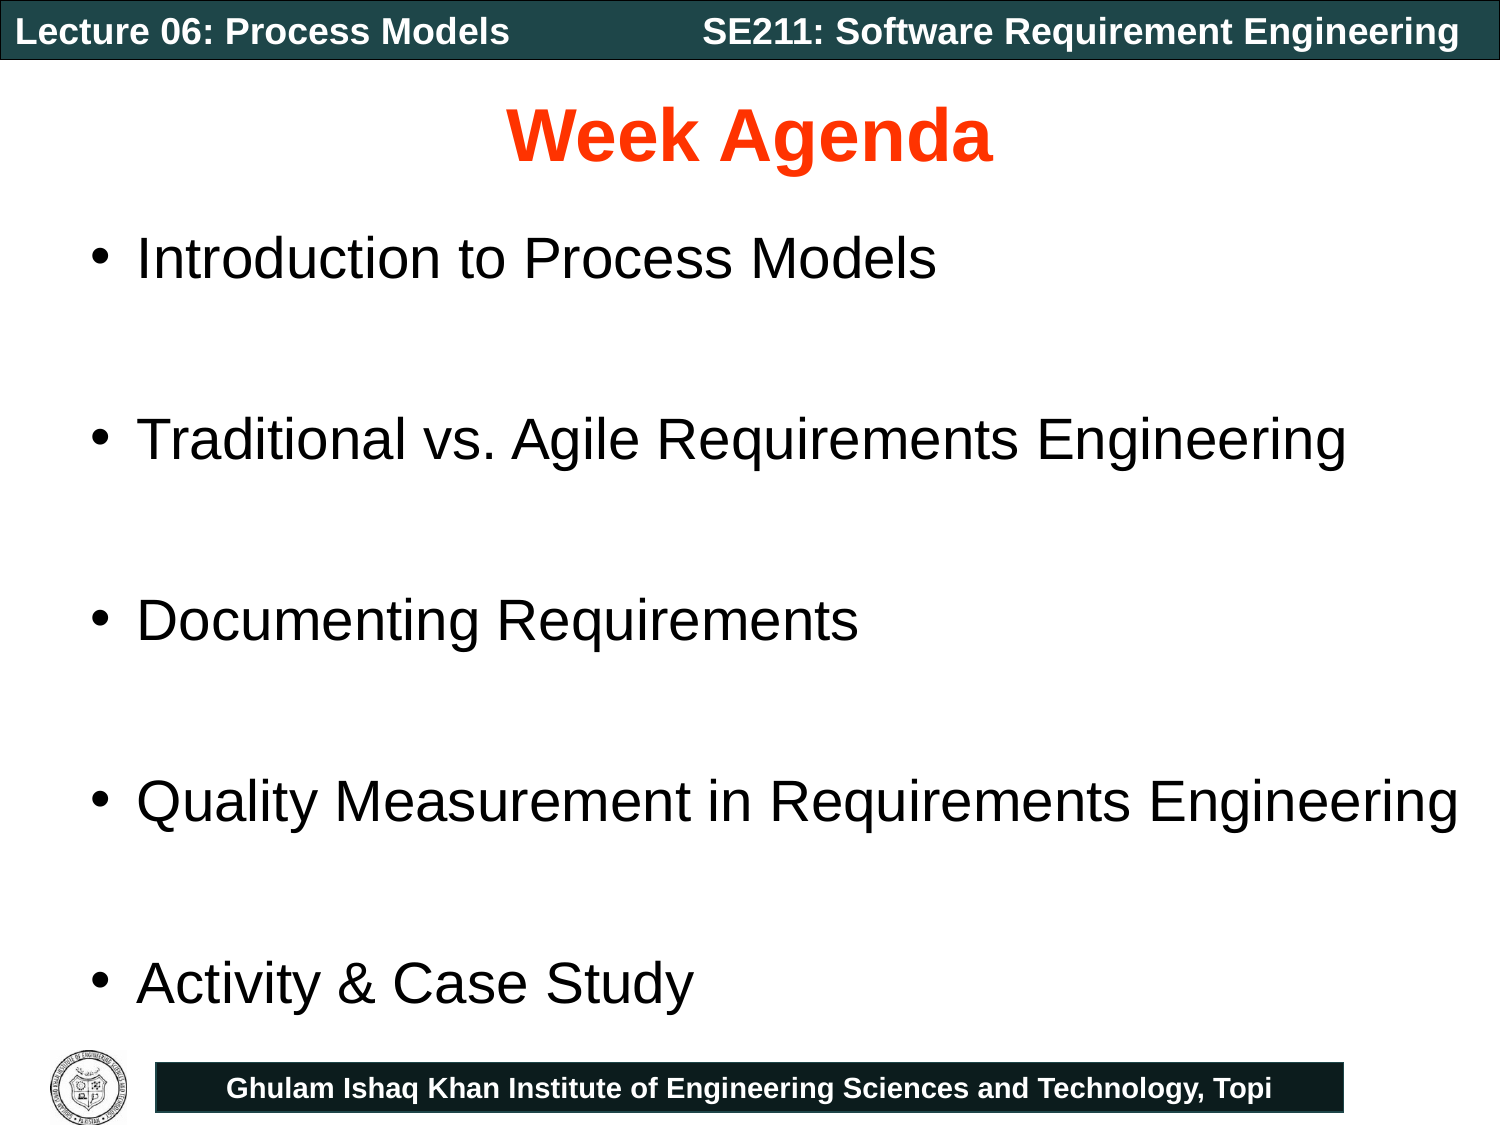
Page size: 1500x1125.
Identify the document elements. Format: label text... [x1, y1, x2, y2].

title Week Agenda [0, 62, 1500, 200]
picture [50, 1050, 127, 1125]
list Introduction to Process Models Traditional vs. Agile Requirements Engineering Documenting Requirements Quality Measurement in Requirements Engineering Activity & Case Study [0, 212, 1500, 1050]
